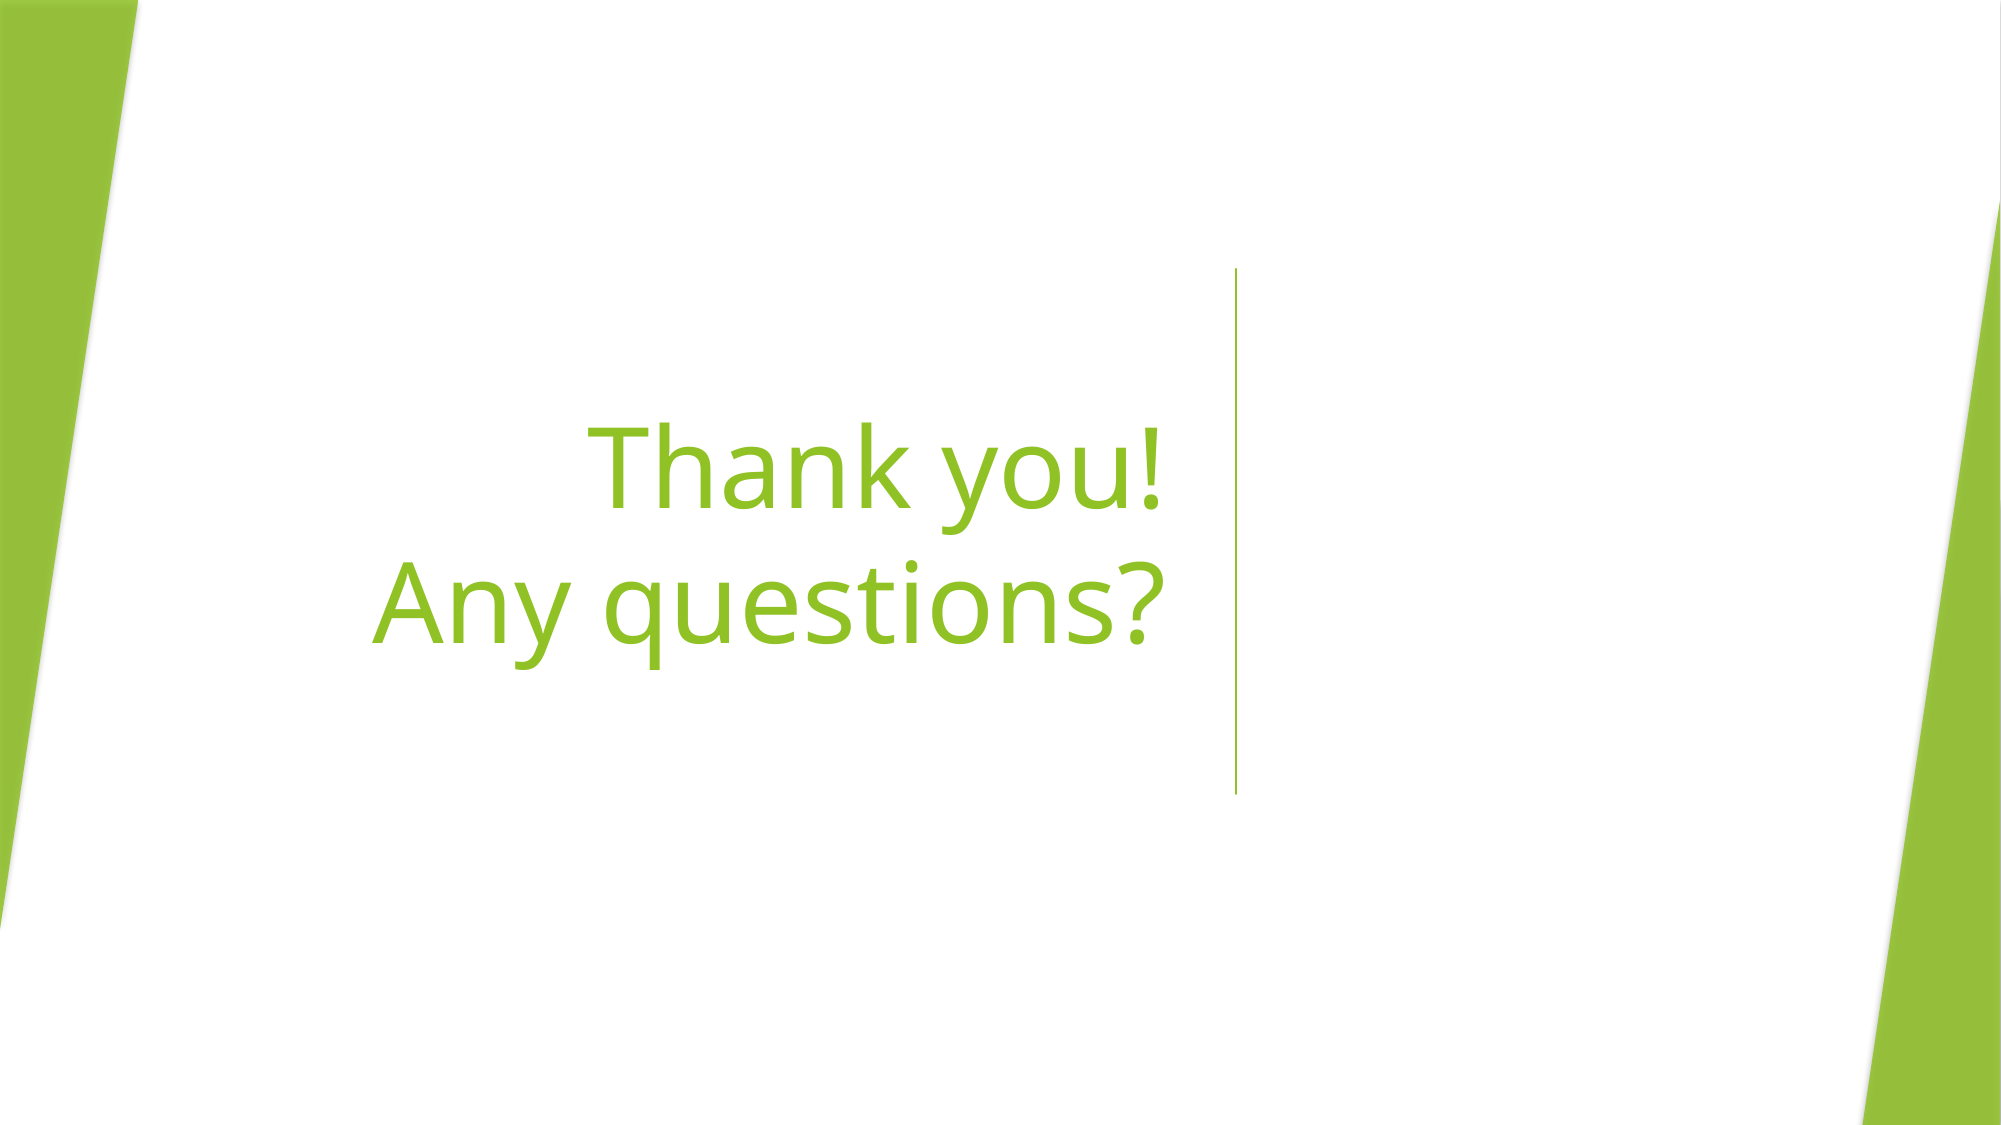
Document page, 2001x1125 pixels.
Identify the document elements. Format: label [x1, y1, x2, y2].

text_box [0, 0, 2000, 1125]
